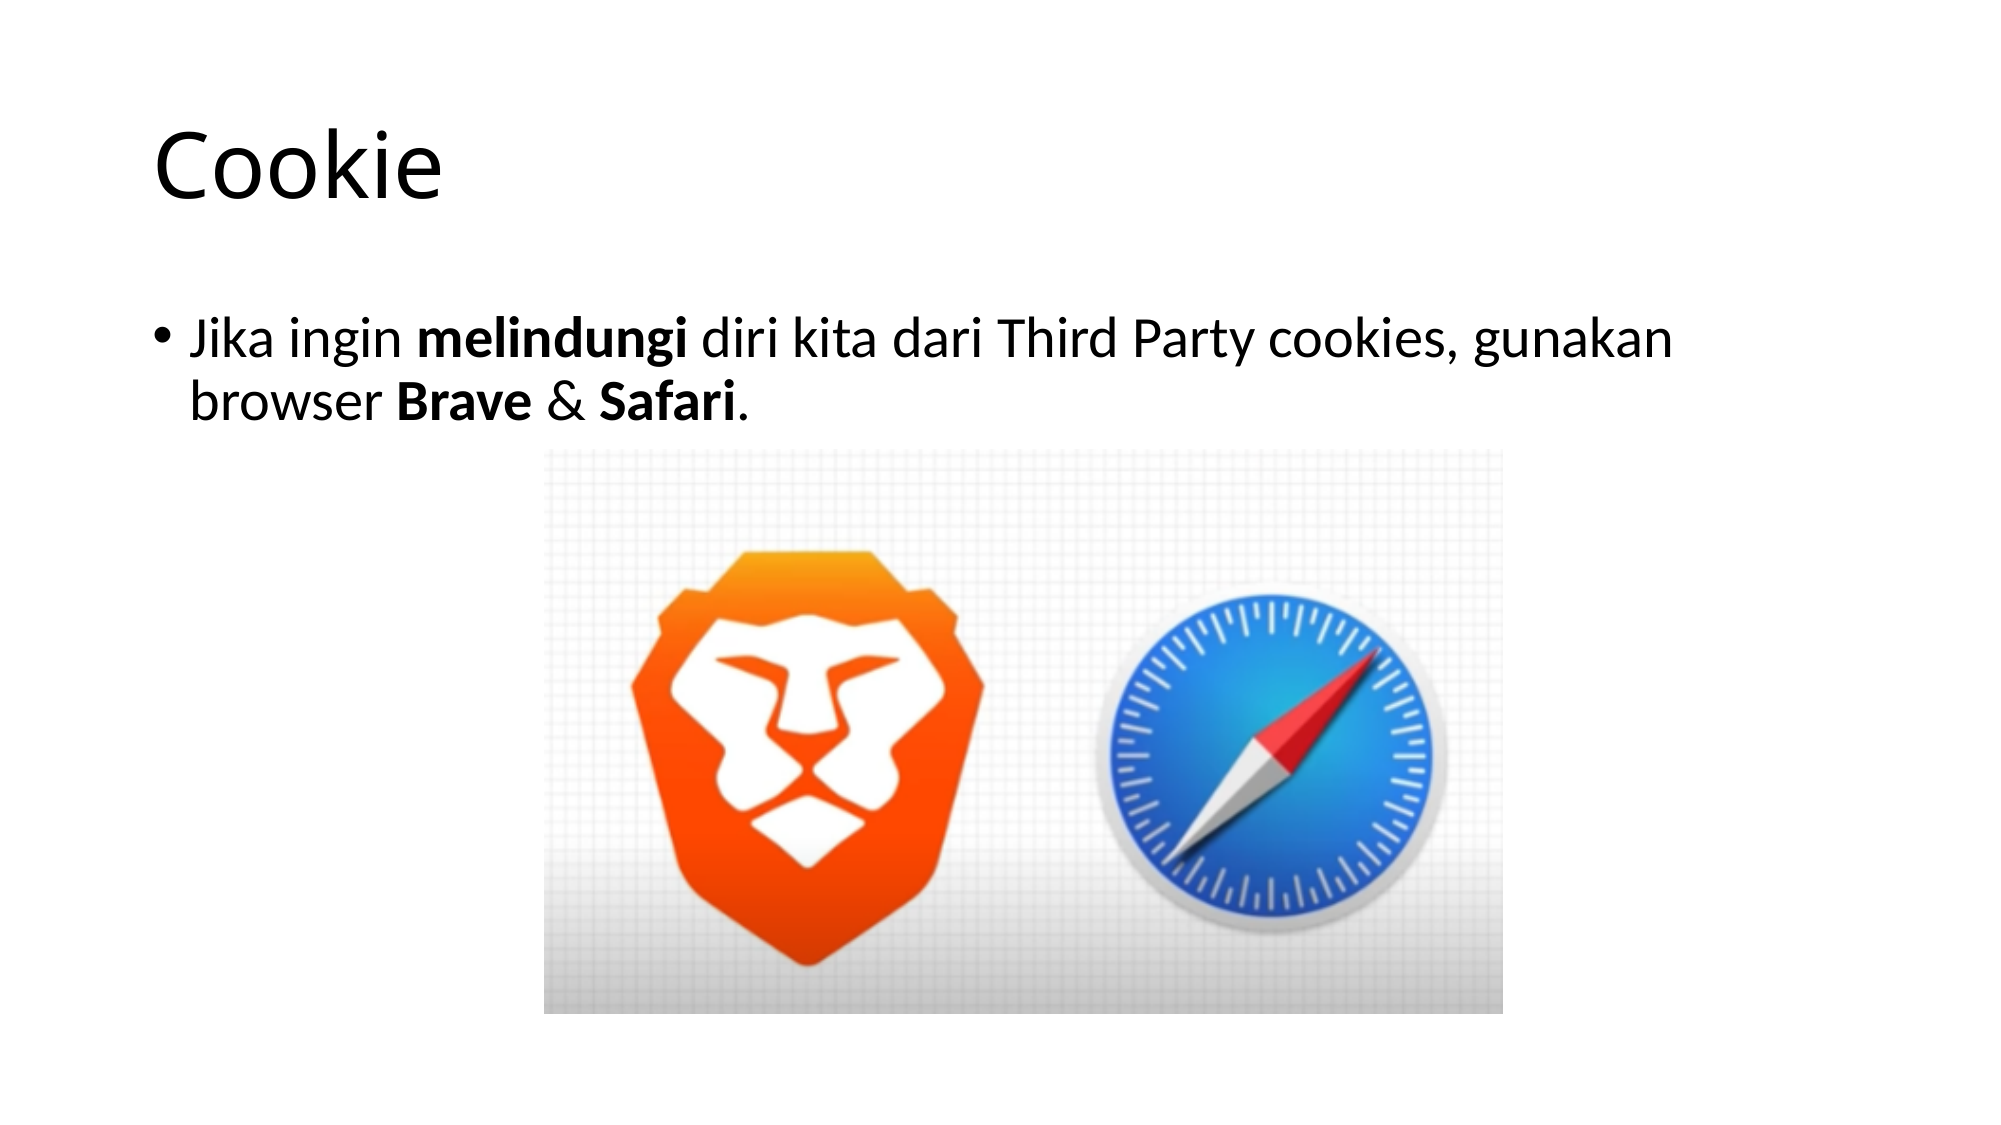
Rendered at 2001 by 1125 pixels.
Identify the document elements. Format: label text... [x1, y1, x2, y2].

picture [544, 449, 1503, 1014]
title Cookie [137, 59, 1863, 278]
list Jika ingin melindungi diri kita dari Third Party cookies, gunakan browser Brave & Safari. [137, 299, 1863, 1014]
